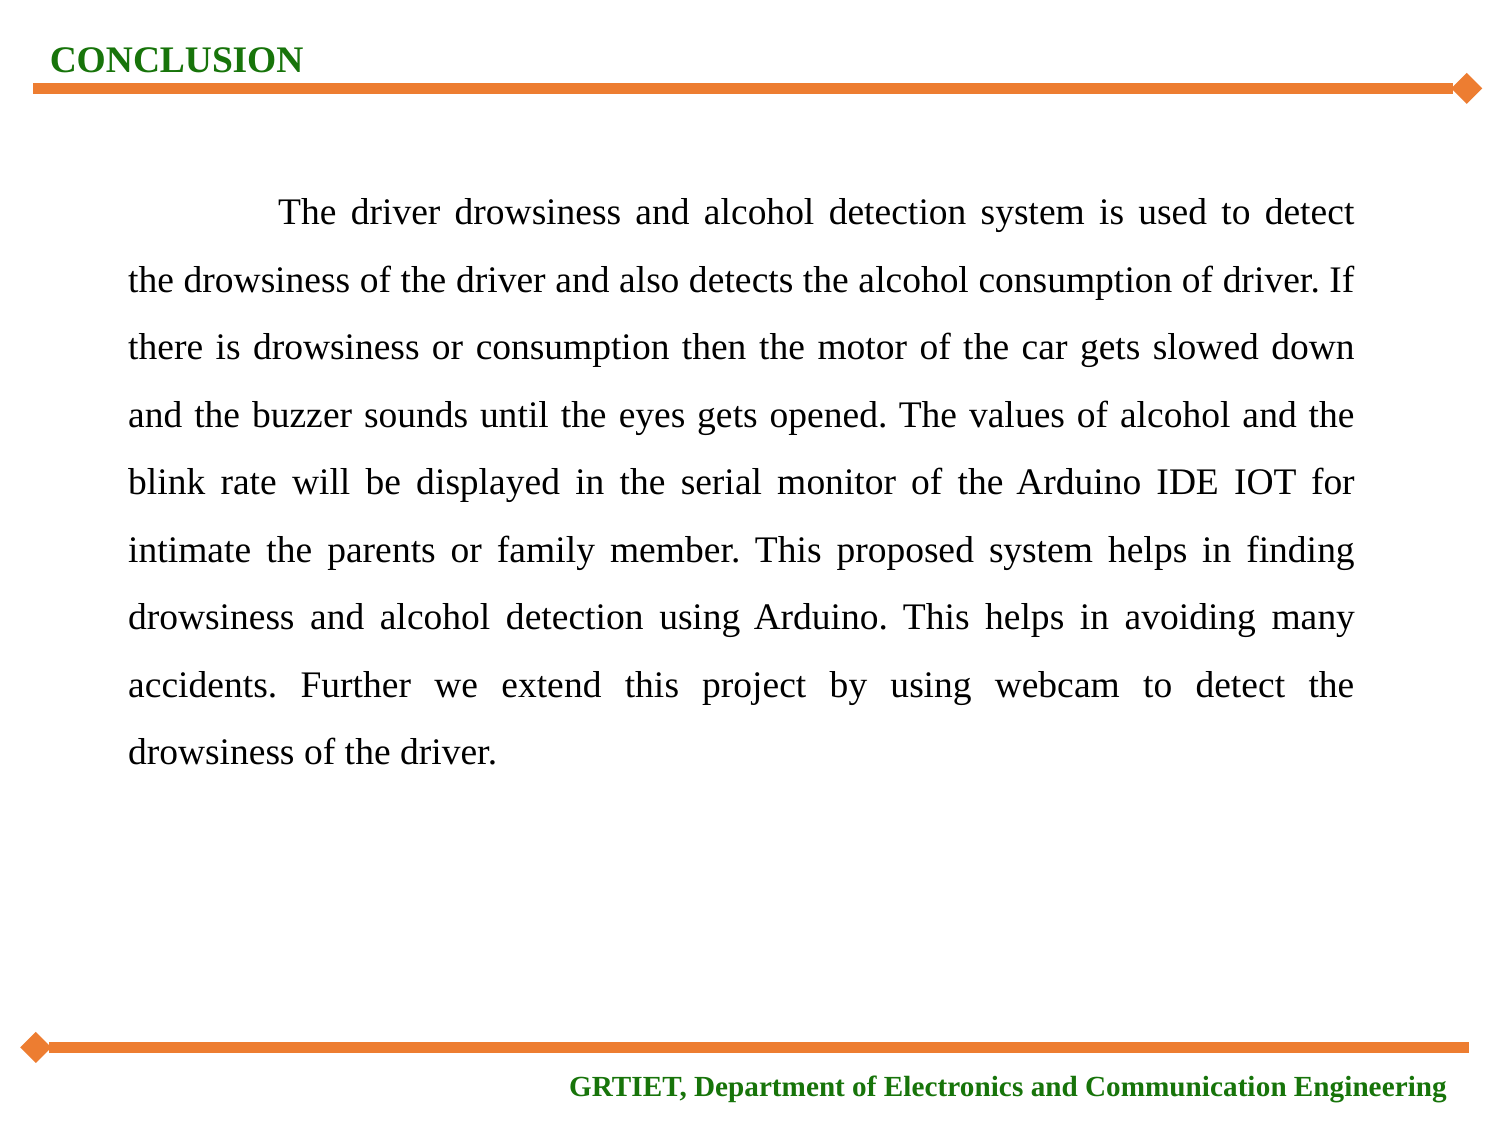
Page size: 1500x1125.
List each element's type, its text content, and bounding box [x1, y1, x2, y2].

text_box CONCLUSION [34, 27, 319, 88]
text_box The driver drowsiness and alcohol detection system is used to detect the drowsiness of the driver and also detects the alcohol consumption of driver. If there is drowsiness or consumption then the motor of the car gets slowed down and the buzzer sounds until the eyes gets opened. The values of alcohol and the blink rate will be displayed in the serial monitor of the Arduino IDE IOT for intimate the parents or family member. This proposed system helps in finding drowsiness and alcohol detection using Arduino. This helps in avoiding many accidents. Further we extend this project by using webcam to detect the drowsiness of the driver. [75, 157, 1371, 780]
text_box GRTIET, Department of Electronics and Communication Engineering [75, 1059, 1463, 1110]
